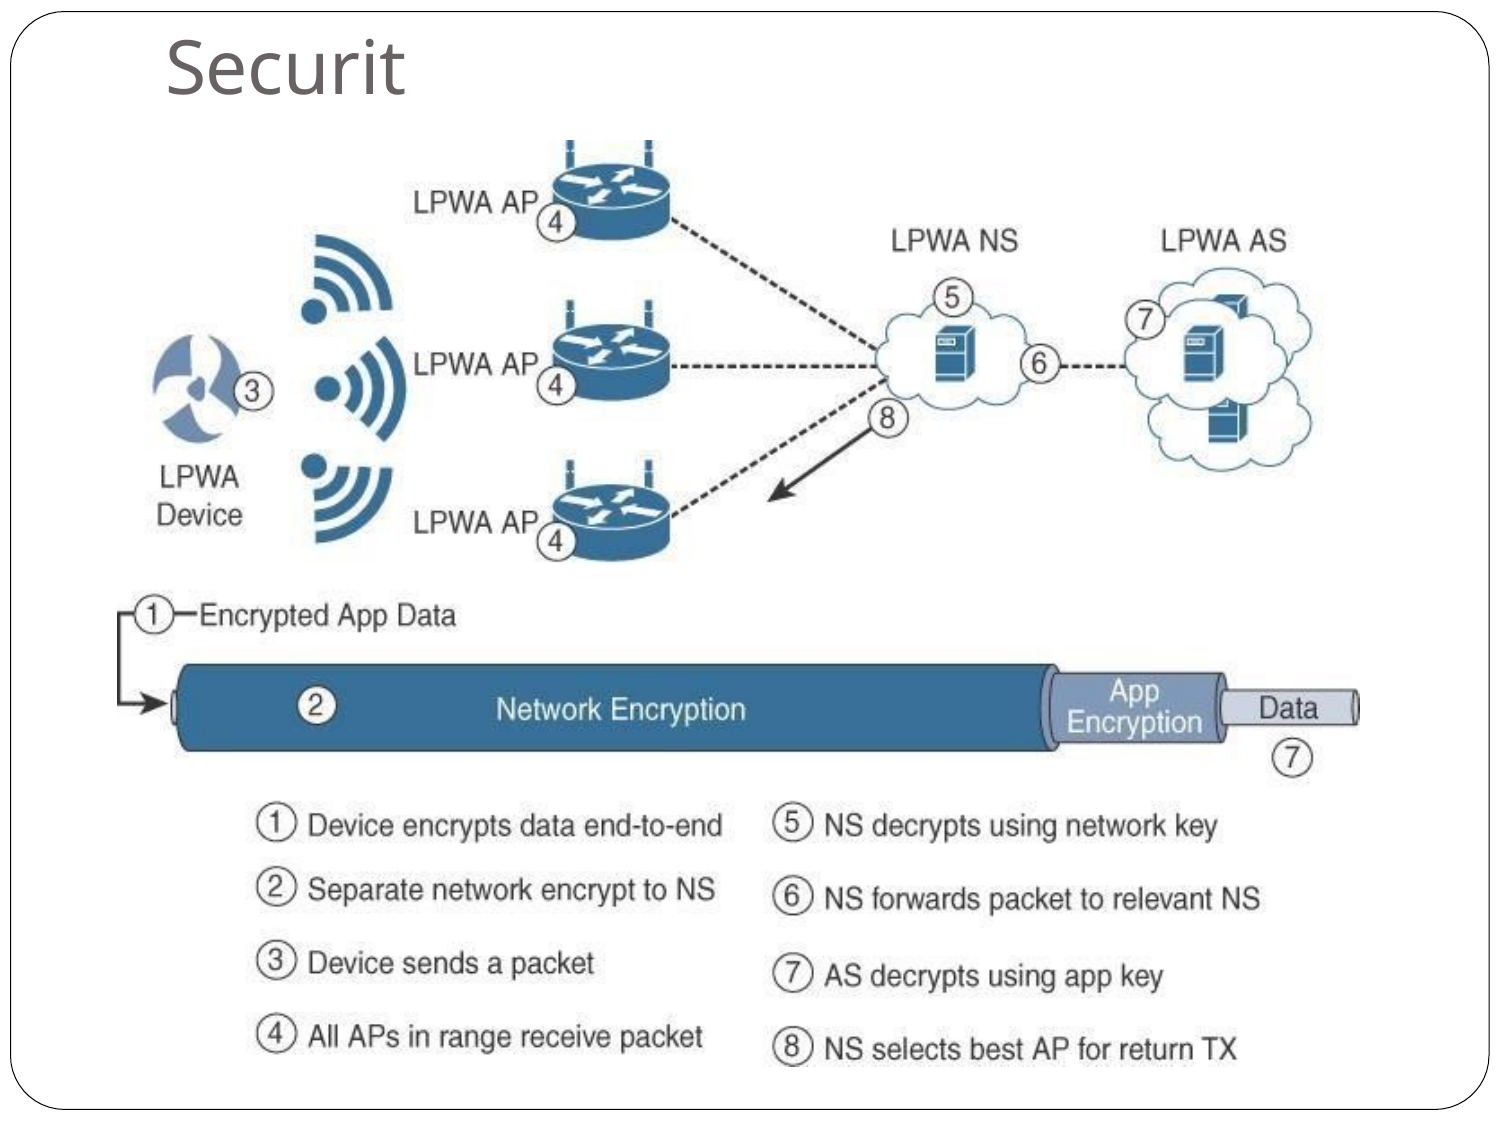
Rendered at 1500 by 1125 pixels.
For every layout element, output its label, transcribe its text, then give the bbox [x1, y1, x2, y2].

picture [116, 140, 1360, 1067]
title Security [162, 17, 422, 138]
